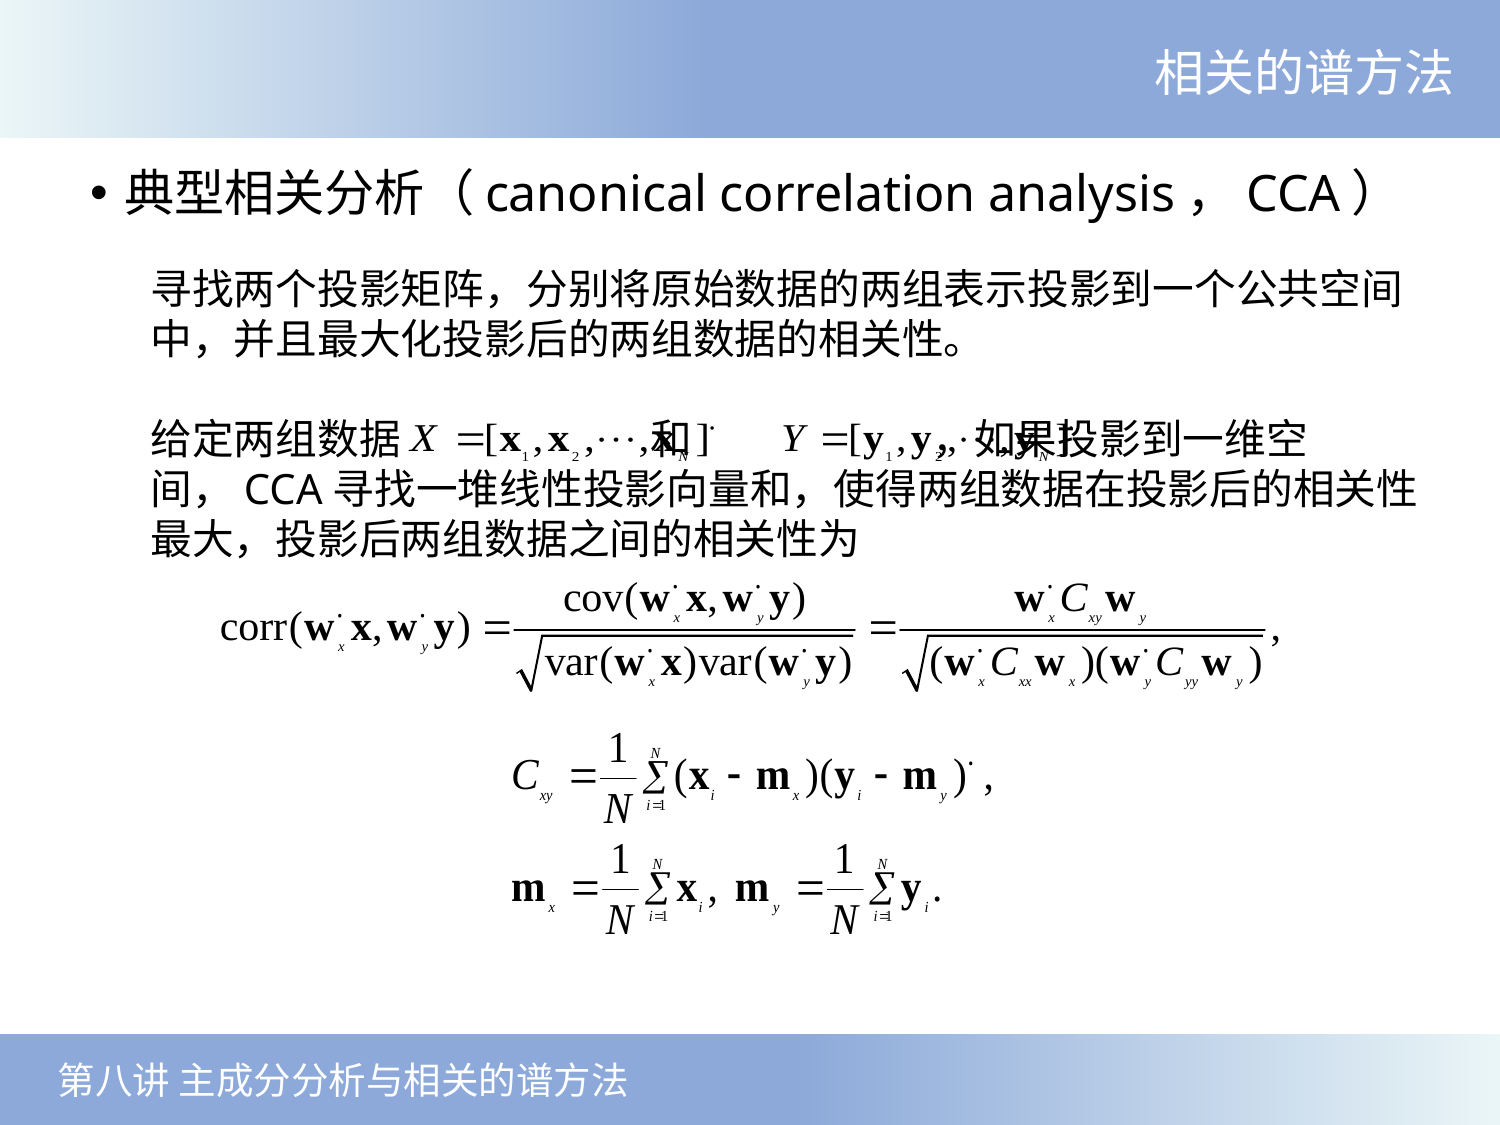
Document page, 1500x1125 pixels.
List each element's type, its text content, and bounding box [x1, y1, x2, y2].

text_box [509, 834, 944, 941]
text_box 相关的谱方法 [1138, 18, 1471, 125]
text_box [403, 416, 727, 468]
text_box 第八讲 主成分分析与相关的谱方法 [0, 1034, 1500, 1125]
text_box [780, 416, 1085, 468]
text_box [0, 1, 1500, 138]
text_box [217, 573, 1283, 697]
list 典型相关分析（canonical correlation analysis，CCA） [75, 160, 1480, 280]
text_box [509, 723, 998, 830]
